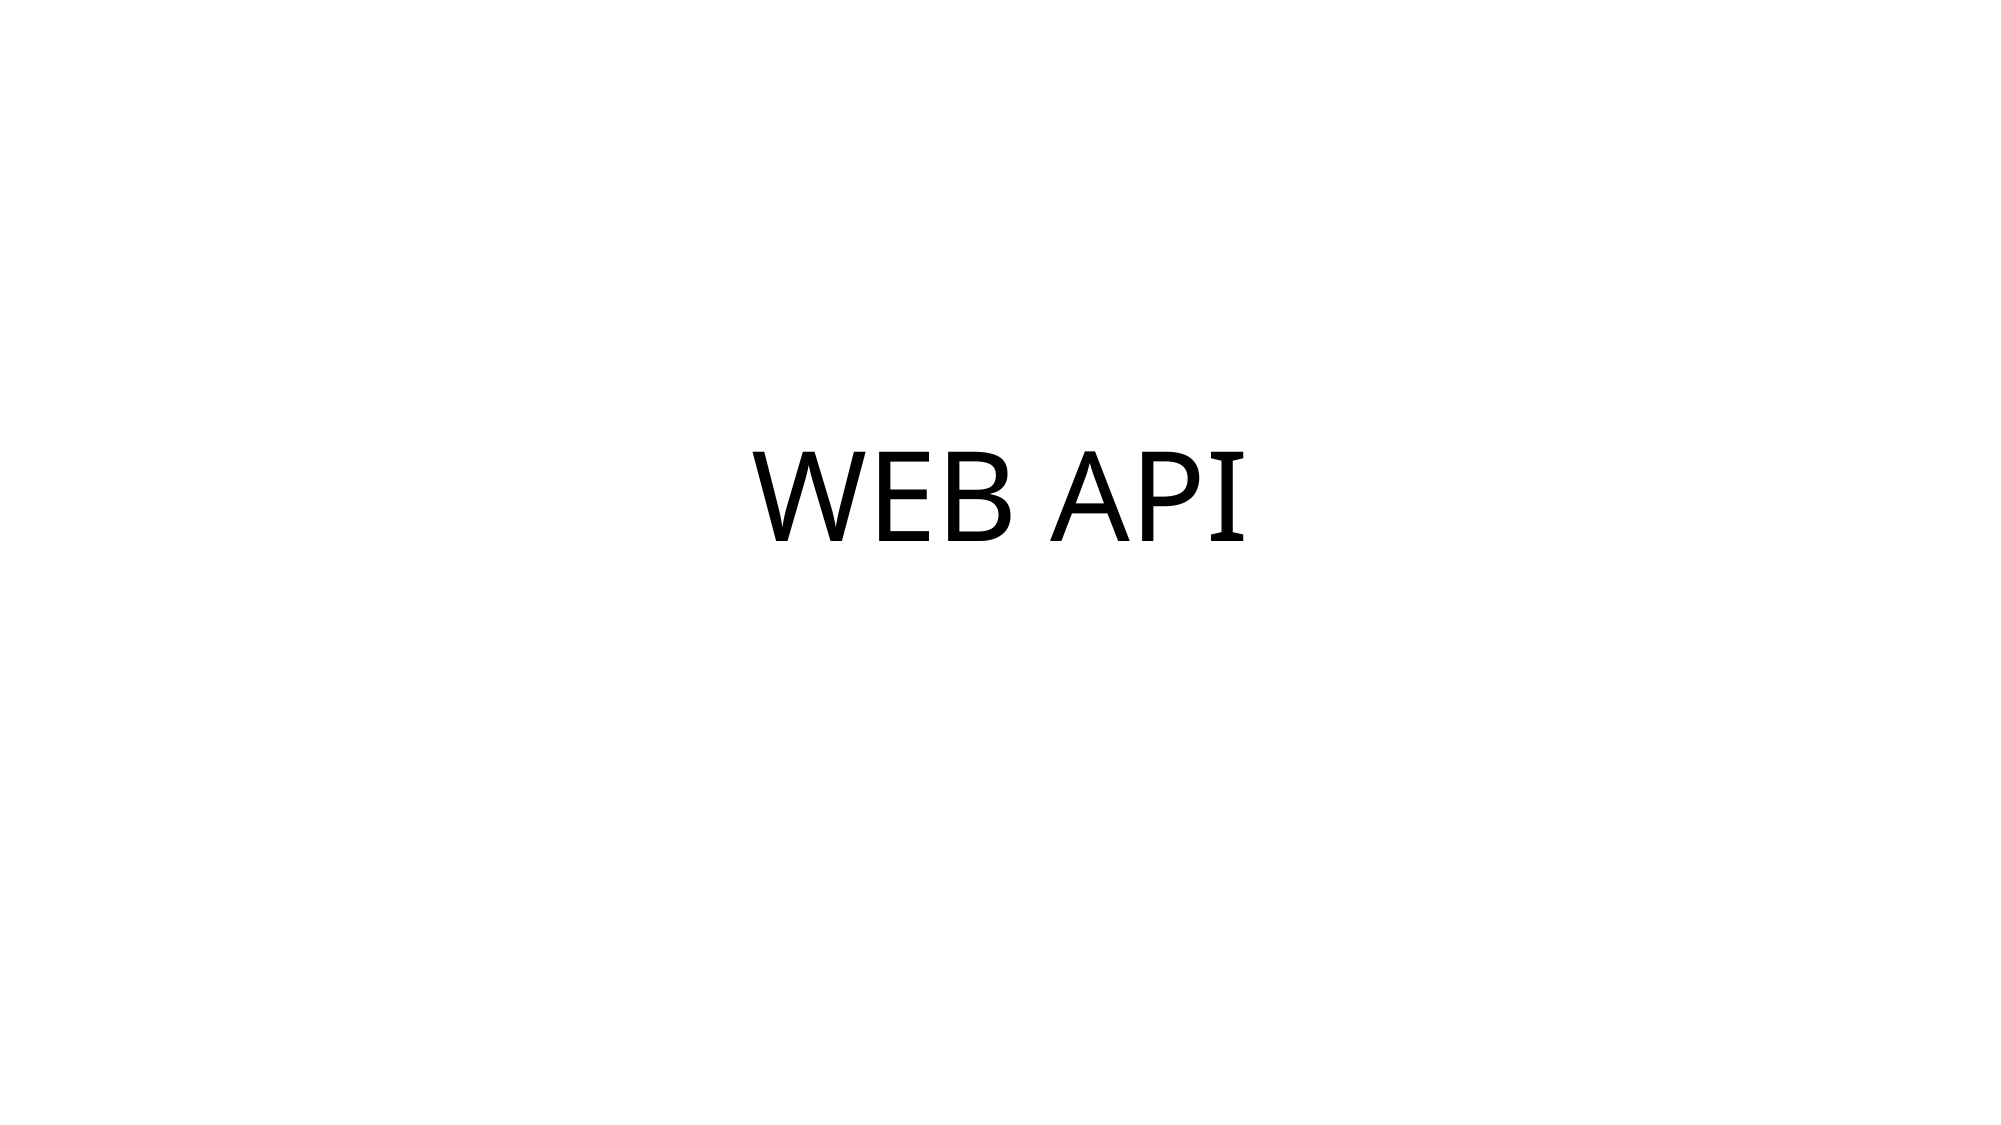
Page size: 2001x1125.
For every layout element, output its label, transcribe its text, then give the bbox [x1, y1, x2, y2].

title WEB API [249, 184, 1750, 576]
